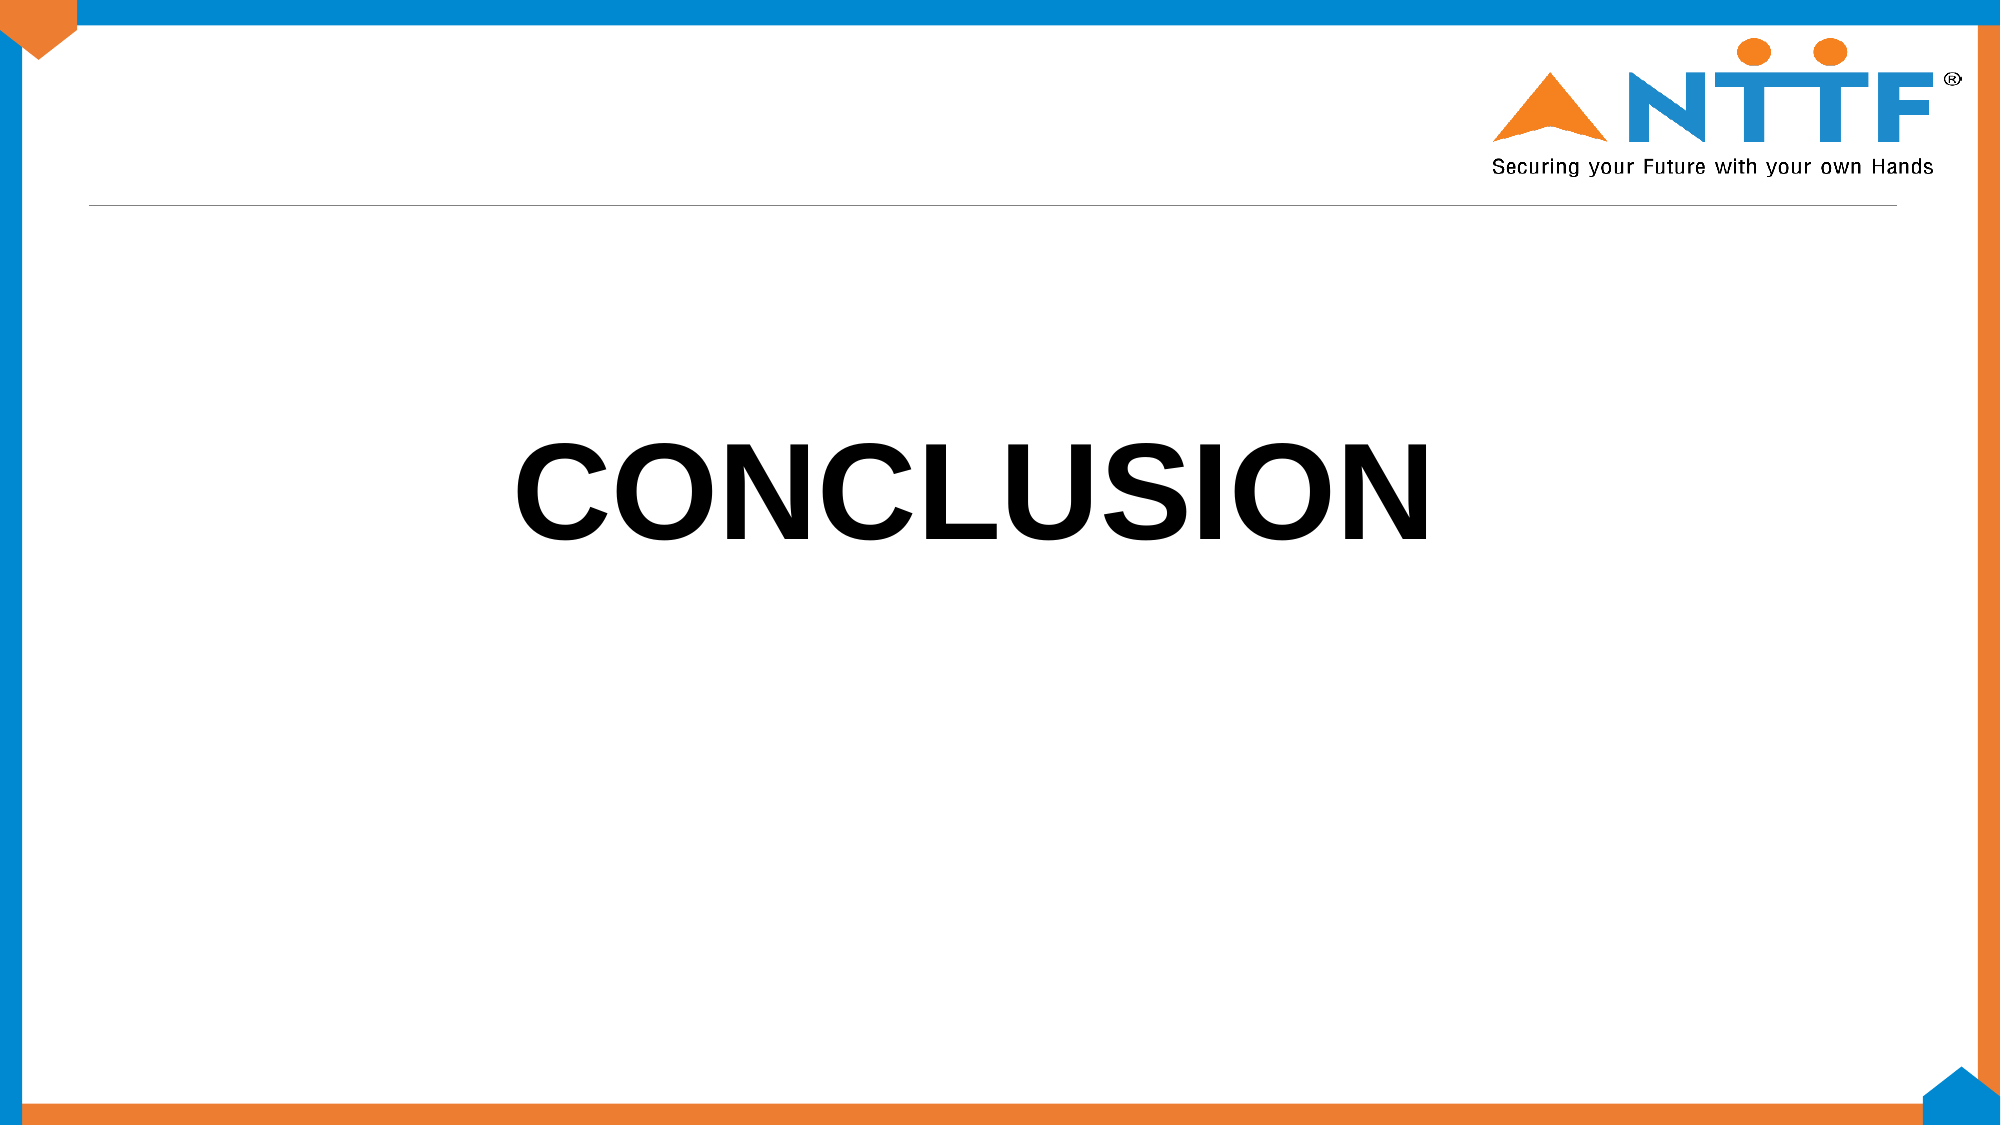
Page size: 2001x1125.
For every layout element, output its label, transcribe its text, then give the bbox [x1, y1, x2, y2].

text_box CONCLUSION [497, 394, 1589, 575]
picture [1493, 38, 1962, 177]
